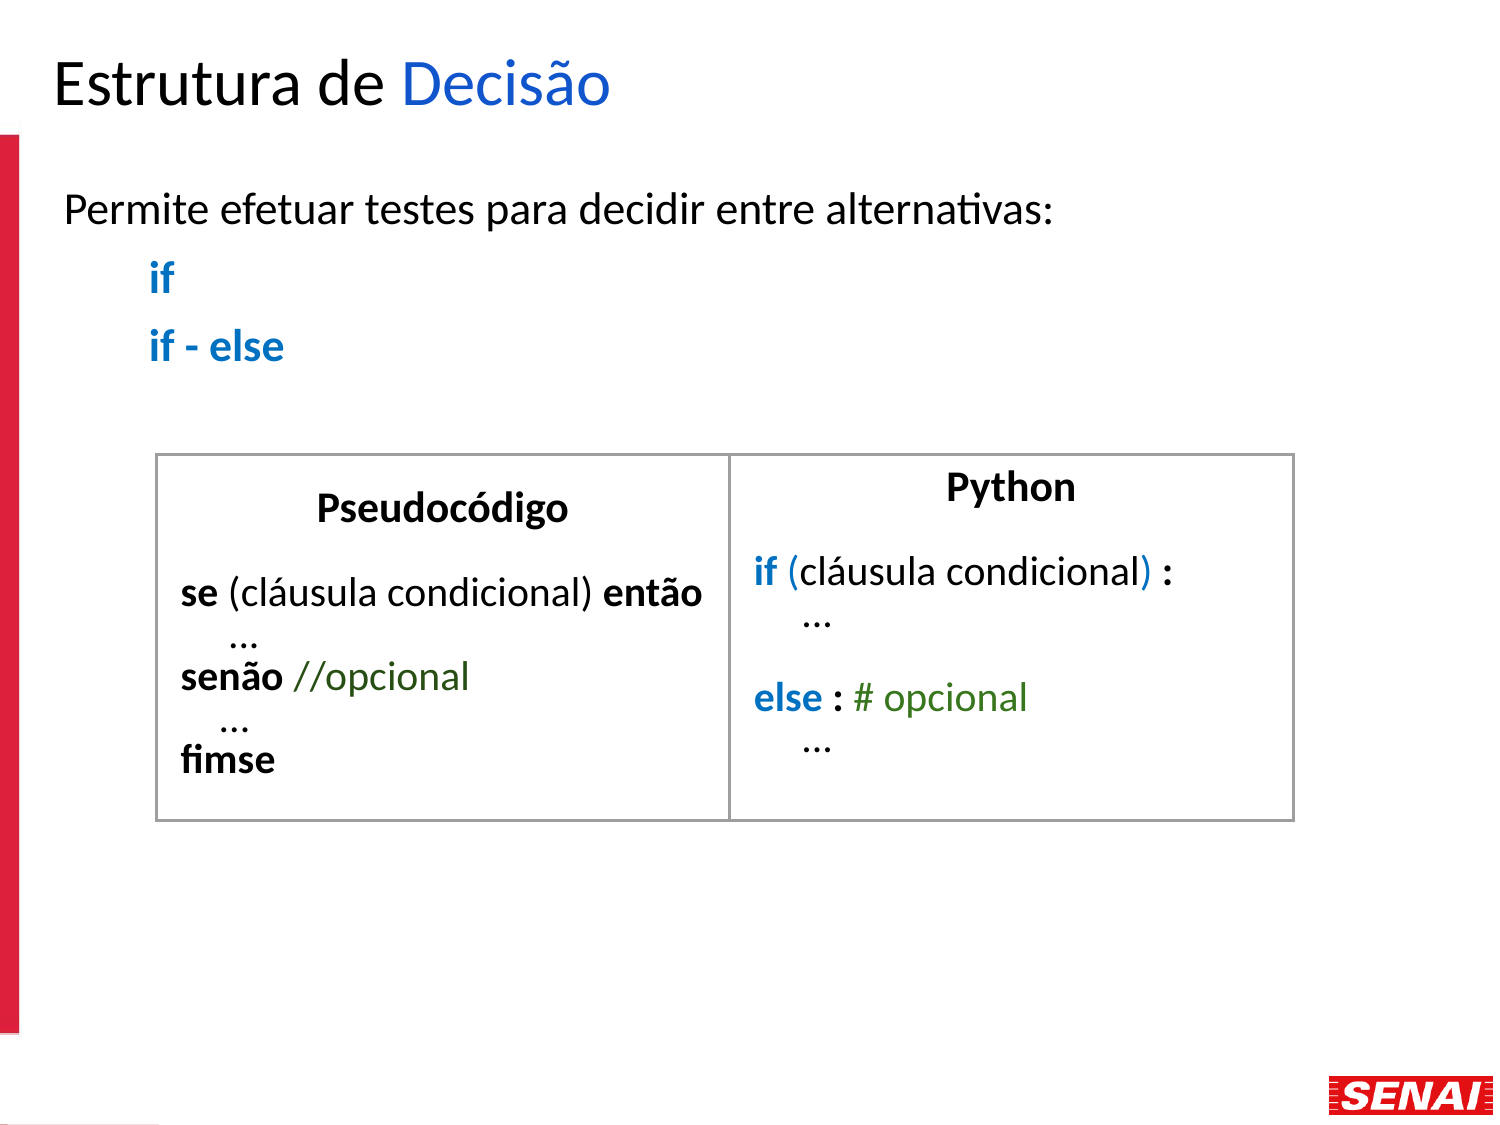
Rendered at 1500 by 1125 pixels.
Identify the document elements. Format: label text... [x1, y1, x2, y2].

picture [0, 85, 23, 1058]
text_box Permite efetuar testes para decidir entre alternativas: if if - else [38, 171, 1440, 1025]
text_box Estrutura de Decisão [38, 0, 1469, 159]
picture [1329, 1076, 1493, 1115]
